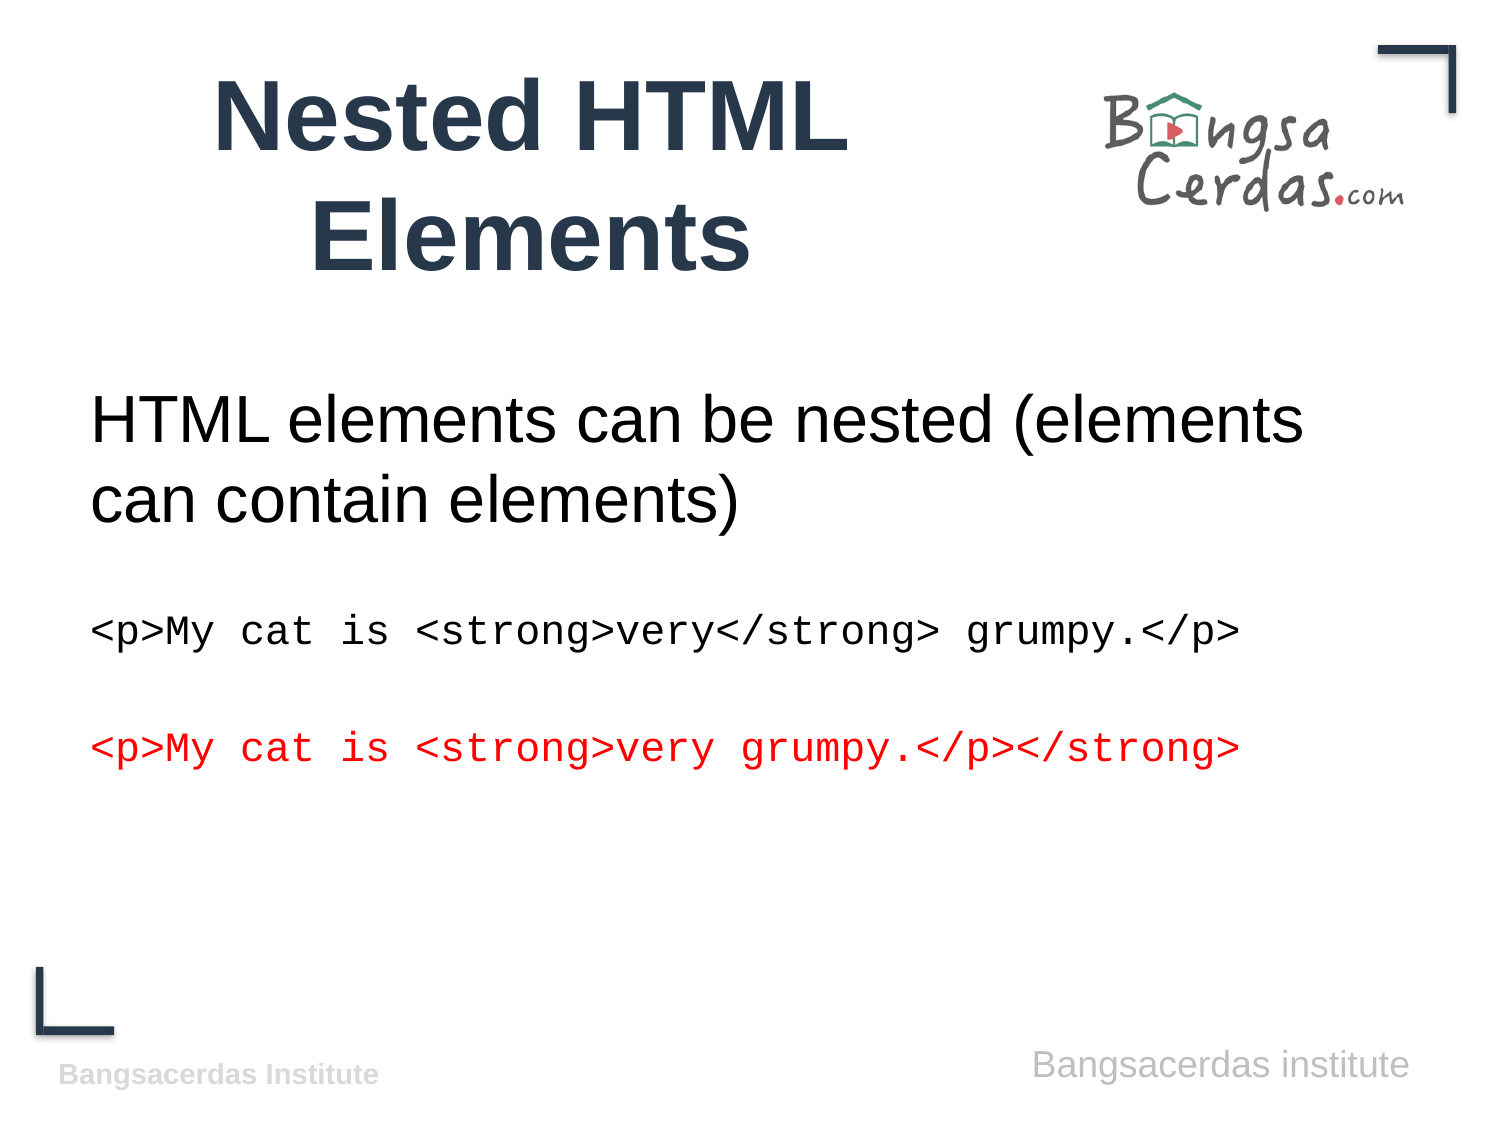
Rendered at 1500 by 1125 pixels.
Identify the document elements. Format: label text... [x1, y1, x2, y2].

title Nested HTML Elements [75, 45, 988, 297]
list <script> var a=20; if(a==10){ document.write("a is equal to 10"); } else if(a==15){ document.write("a is equal to 15"); } else if(a==20){ document.write("a is equal to 20"); } else{ document.write("a is not equal to 10, 15 or 20"); } </script> [1074, 89, 1425, 212]
list HTML elements can be nested (elements can contain elements) <p>My cat is <strong>very</strong> grumpy.</p> <p>My cat is <strong>very grumpy.</p></strong> [75, 368, 1425, 1005]
